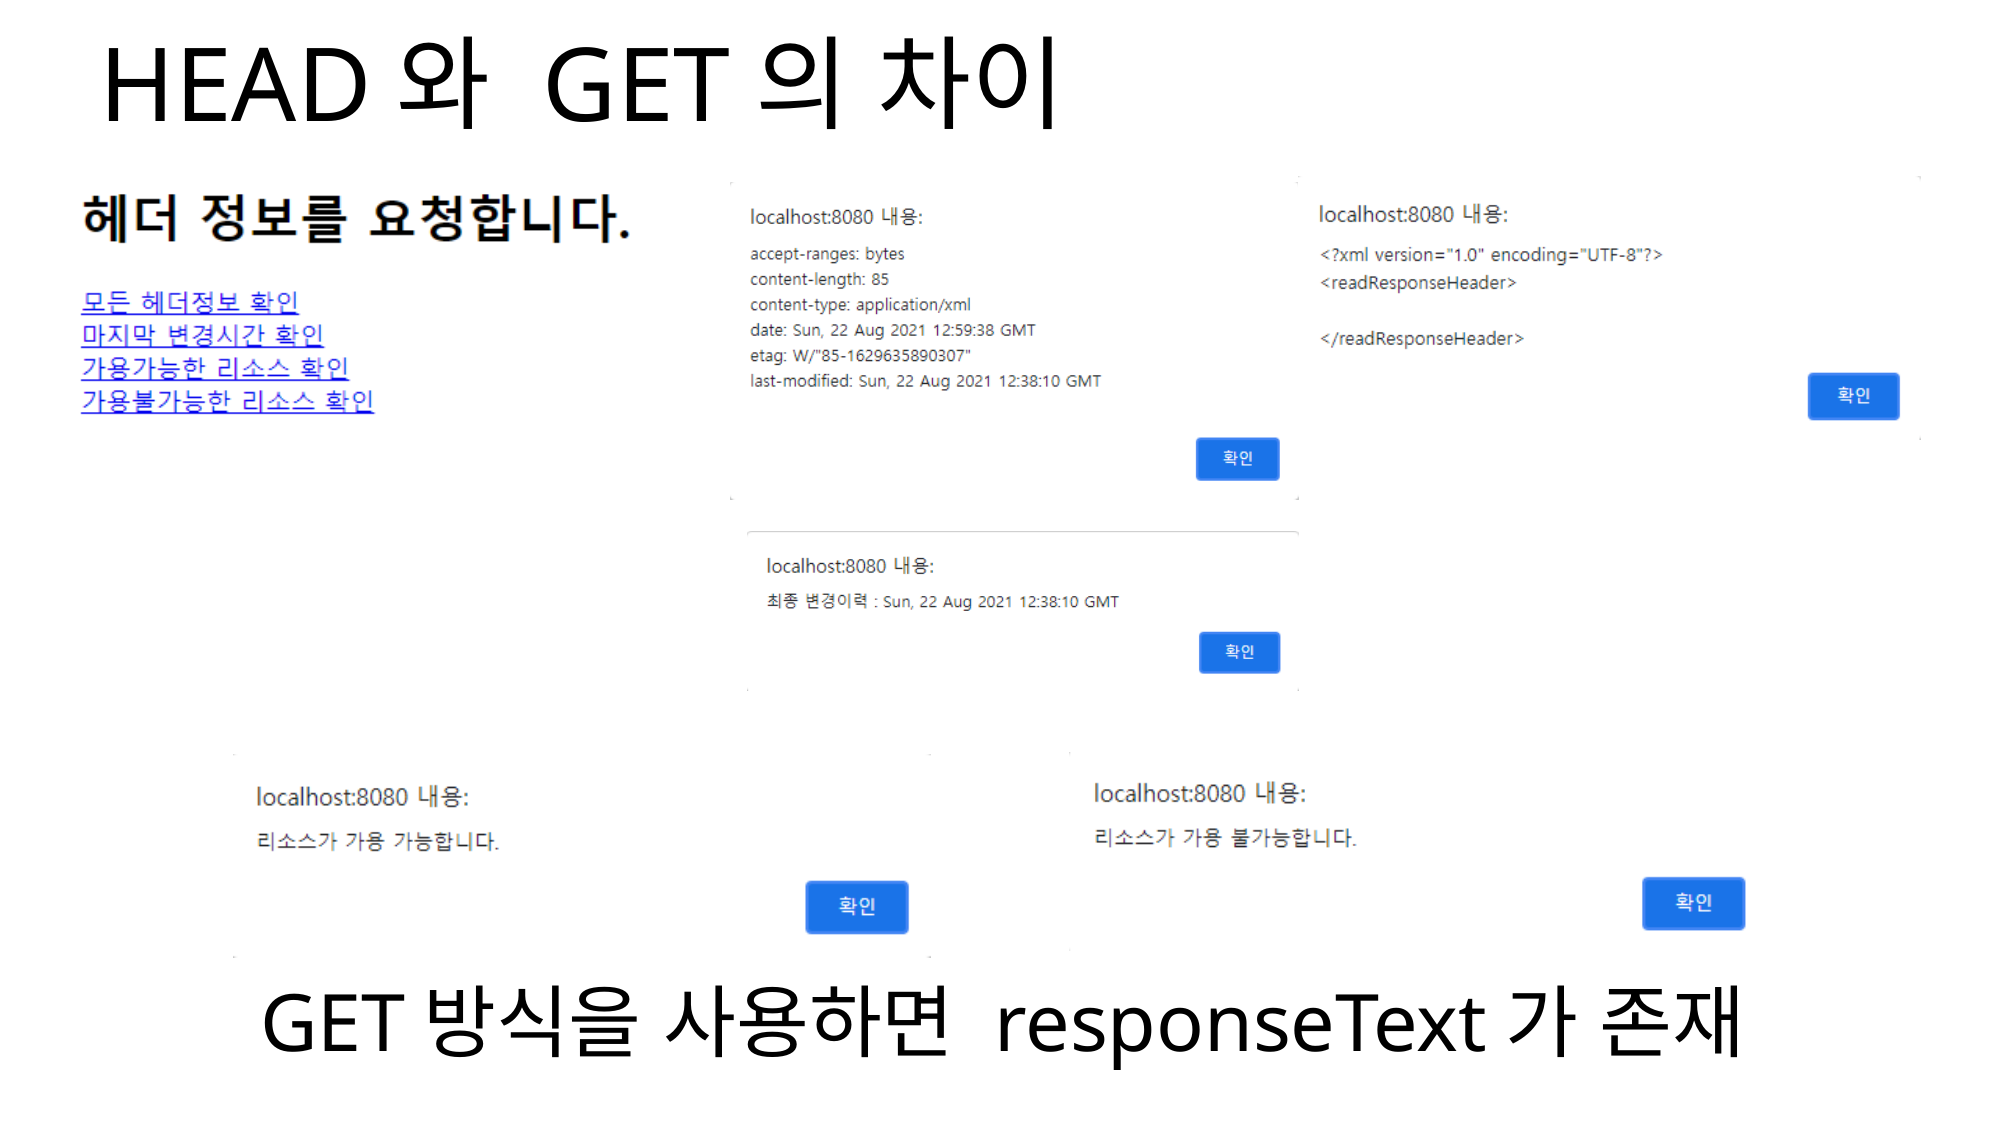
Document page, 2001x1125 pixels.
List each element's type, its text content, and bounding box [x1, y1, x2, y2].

picture [233, 754, 931, 959]
picture [1069, 752, 1766, 951]
picture [747, 531, 1299, 691]
text_box GET방식을 사용하면 responseText가 존재 [113, 964, 1892, 1076]
picture [730, 176, 1921, 500]
picture [75, 182, 644, 433]
title HEAD와 GET의 차이 [24, 19, 1141, 152]
